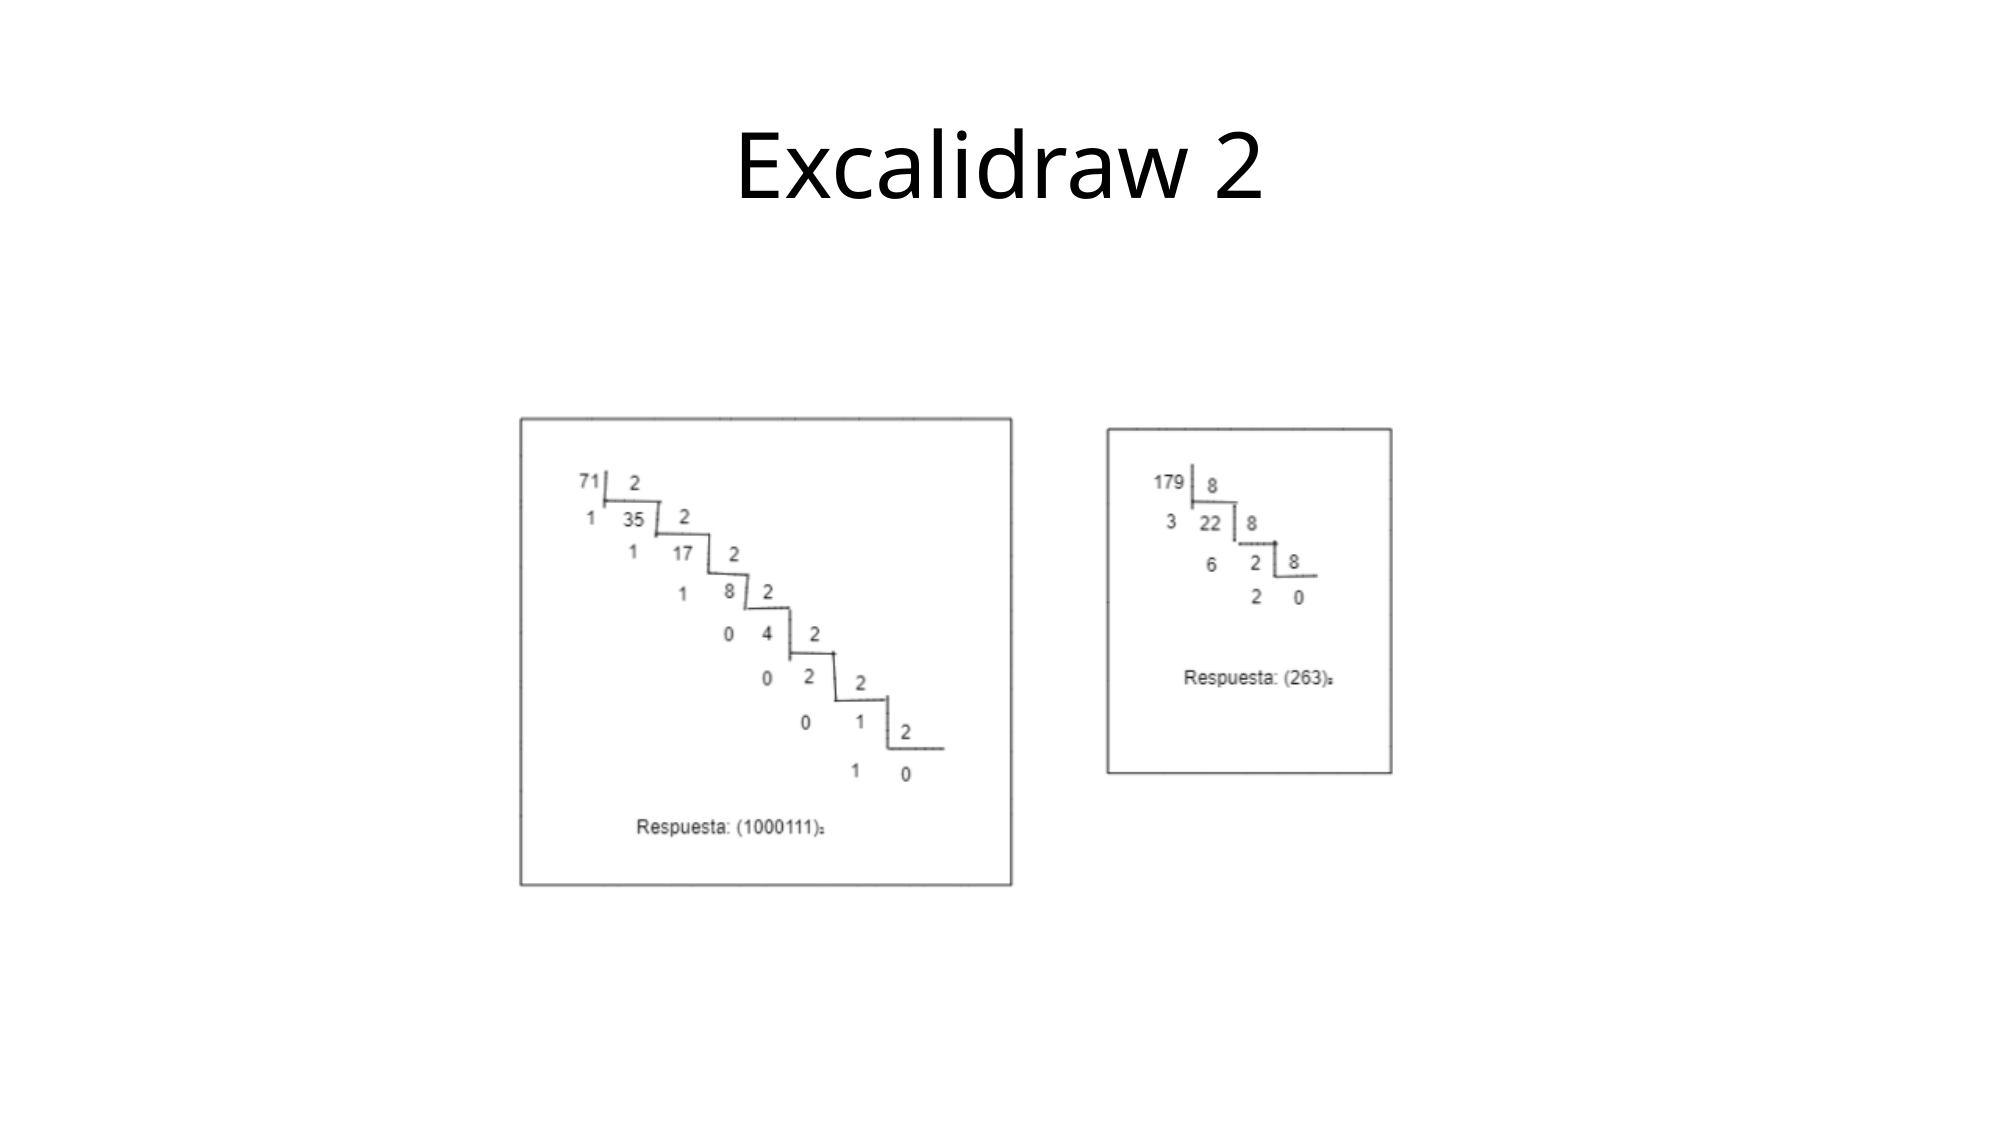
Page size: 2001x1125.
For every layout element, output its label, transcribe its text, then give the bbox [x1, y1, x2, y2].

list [445, 384, 1554, 929]
title Excalidraw 2 [137, 59, 1863, 278]
